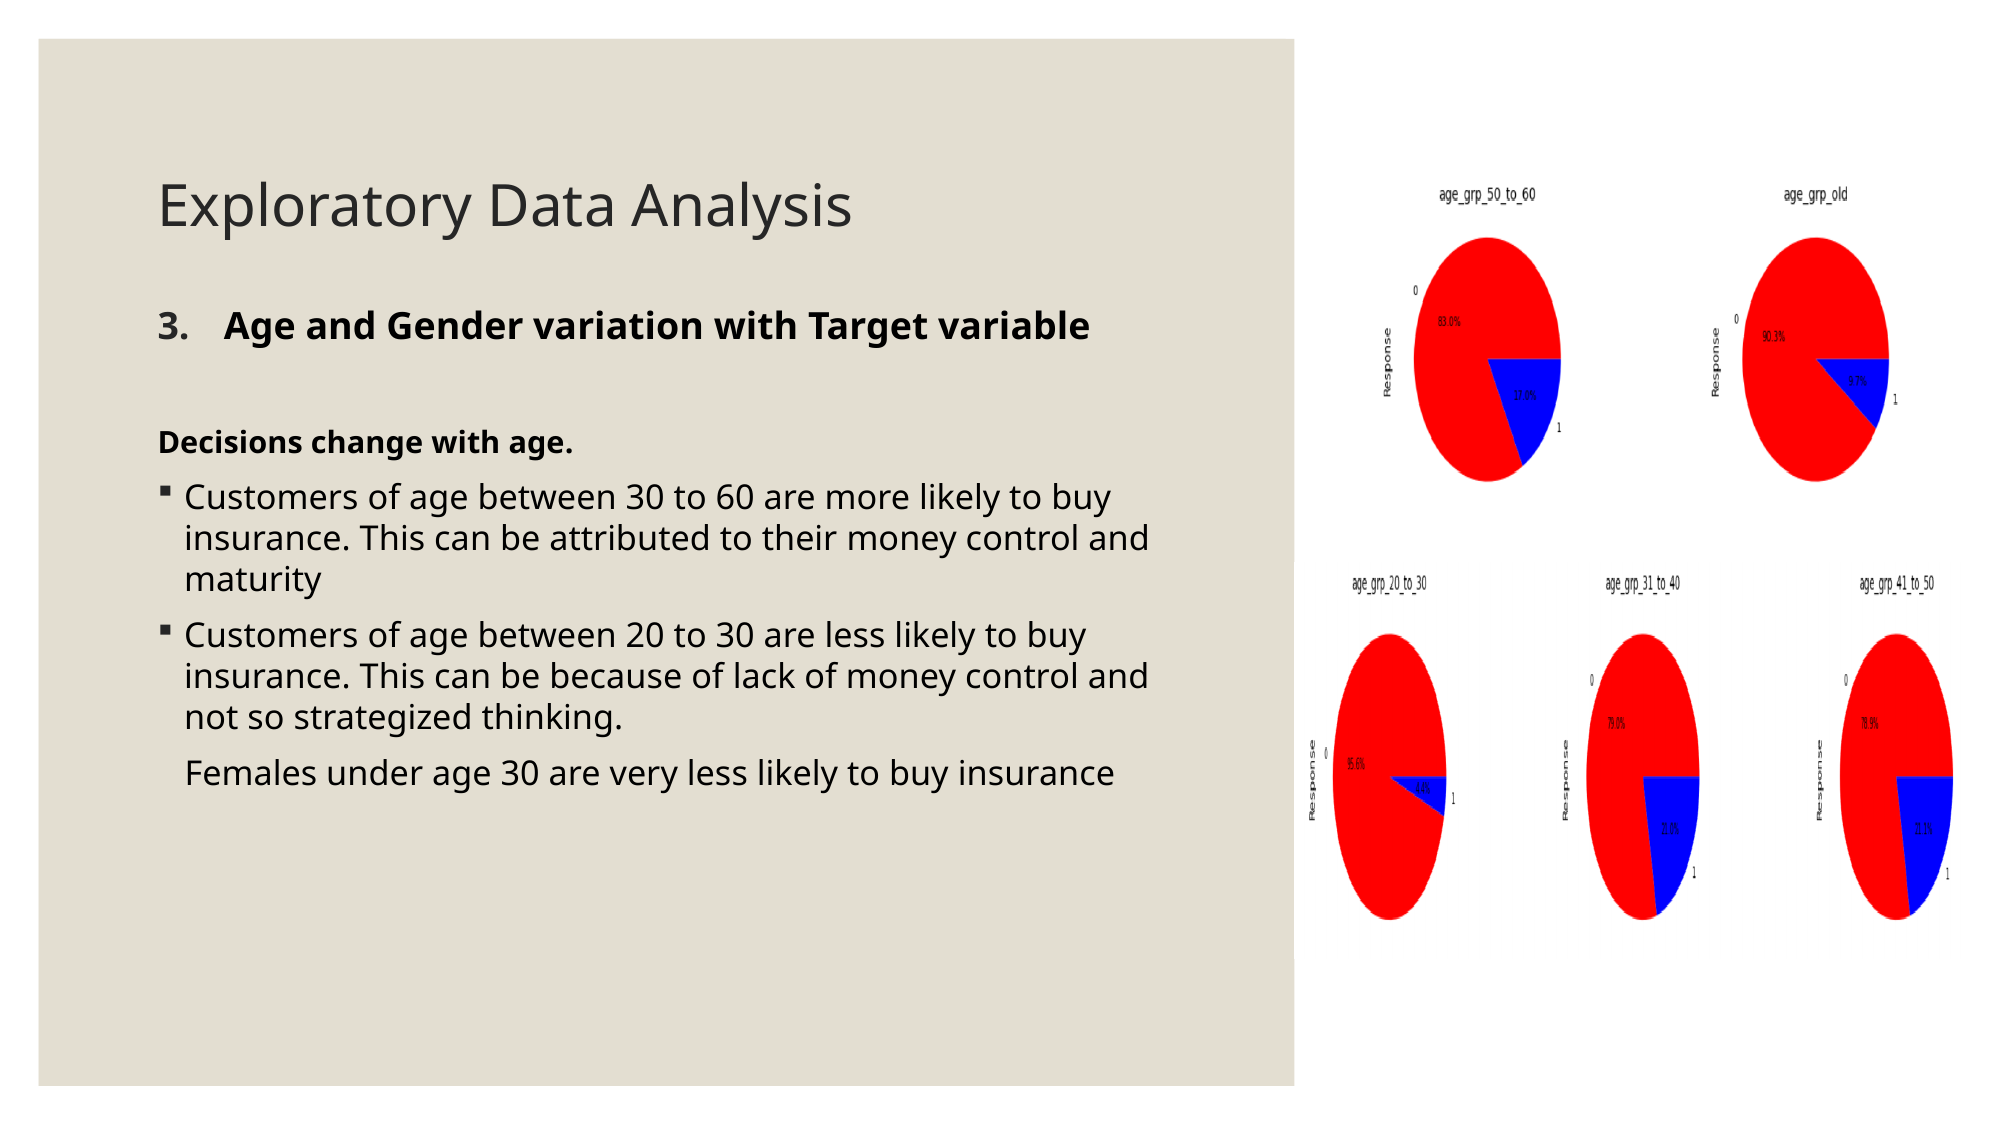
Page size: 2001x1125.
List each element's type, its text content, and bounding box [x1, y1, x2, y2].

title Exploratory Data Analysis [142, 105, 1173, 294]
text_box [38, 38, 1295, 1087]
list Age and Gender variation with Target variable Decisions change with age. Customers of age between 30 to 60 are more likely to buy insurance. This can be attributed to their money control and maturity Customers of age between 20 to 30 are less likely to buy insurance. This can be because of lack of money control and not so strategized thinking. Females under age 30 are very less likely to buy insurance [142, 294, 1173, 894]
picture [1370, 166, 1915, 541]
text_box [1285, 0, 2000, 1125]
picture [1294, 562, 1961, 959]
